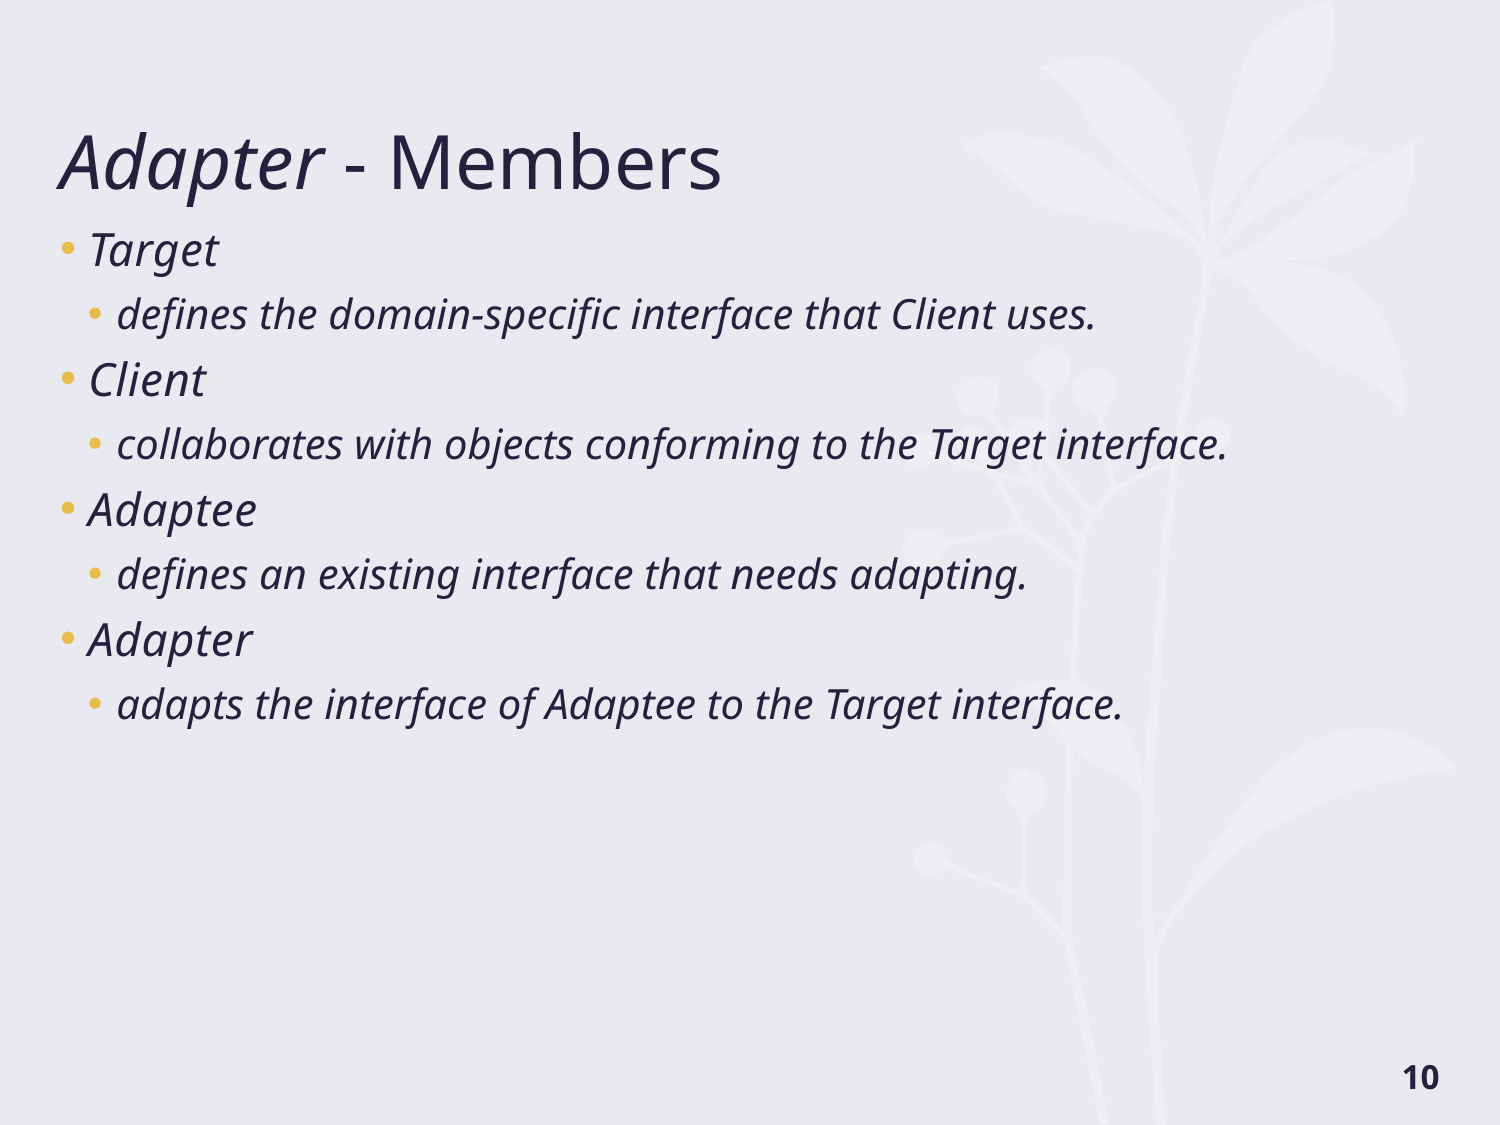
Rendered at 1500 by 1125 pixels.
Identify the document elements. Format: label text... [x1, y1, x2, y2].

slide_number 10 [1310, 1054, 1455, 1103]
list Target defines the domain-specific interface that Client uses. Client collaborates with objects conforming to the Target interface. Adaptee defines an existing interface that needs adapting. Adapter adapts the interface of Adaptee to the Target interface. [45, 213, 1455, 1023]
title Adapter - Members [45, 37, 1455, 213]
